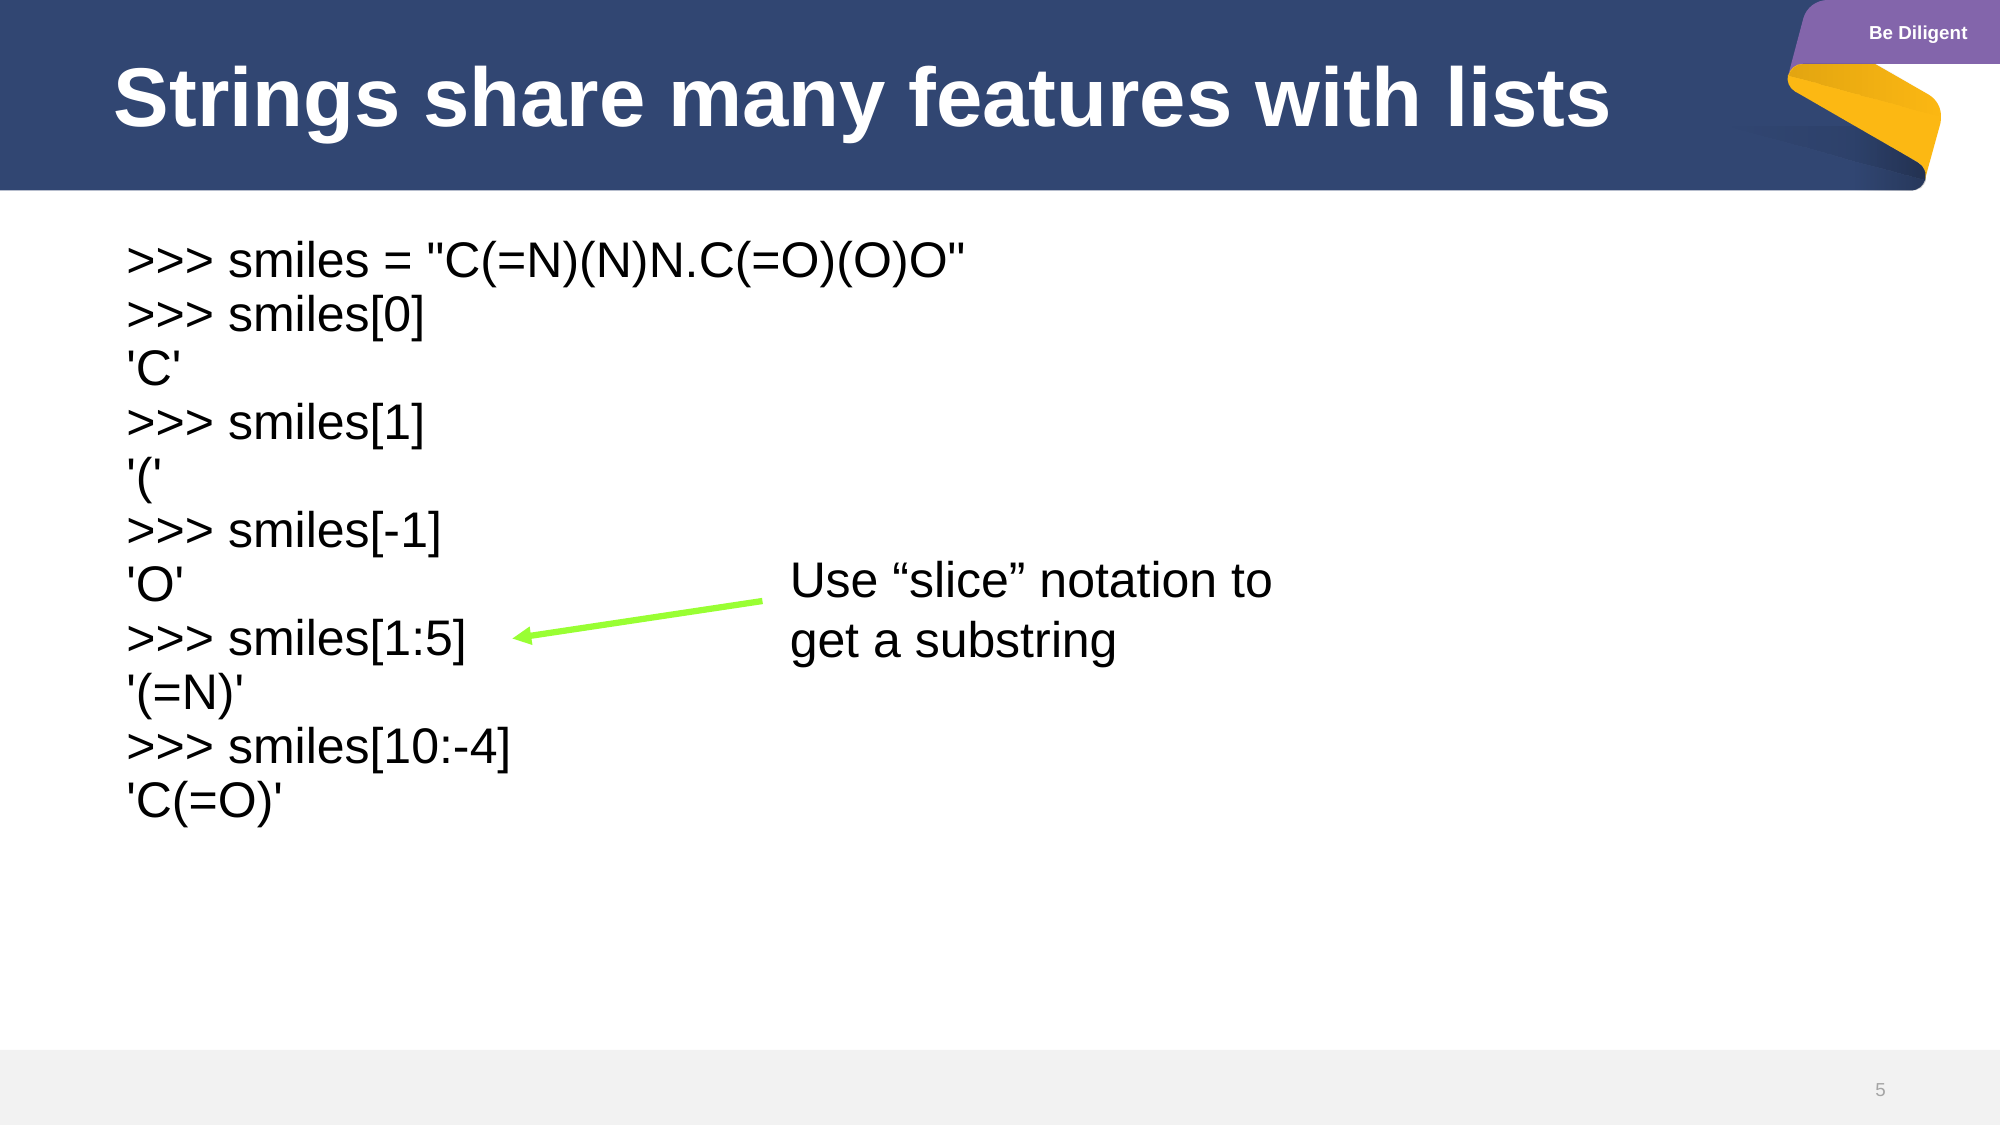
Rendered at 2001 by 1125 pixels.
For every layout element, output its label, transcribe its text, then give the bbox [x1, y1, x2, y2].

text_box [512, 600, 763, 643]
slide_number 5 [1791, 1069, 1886, 1109]
list >>> smiles = "C(=N)(N)N.C(=O)(O)O" >>> smiles[0] 'C' >>> smiles[1] '(' >>> smiles[-1] 'O' >>> smiles[1:5] '(=N)' >>> smiles[10:-4] 'C(=O)' [114, 234, 1886, 1014]
text_box Use “slice” notation to get a substring [774, 540, 1500, 676]
title Strings share many features with lists [114, 9, 1886, 190]
